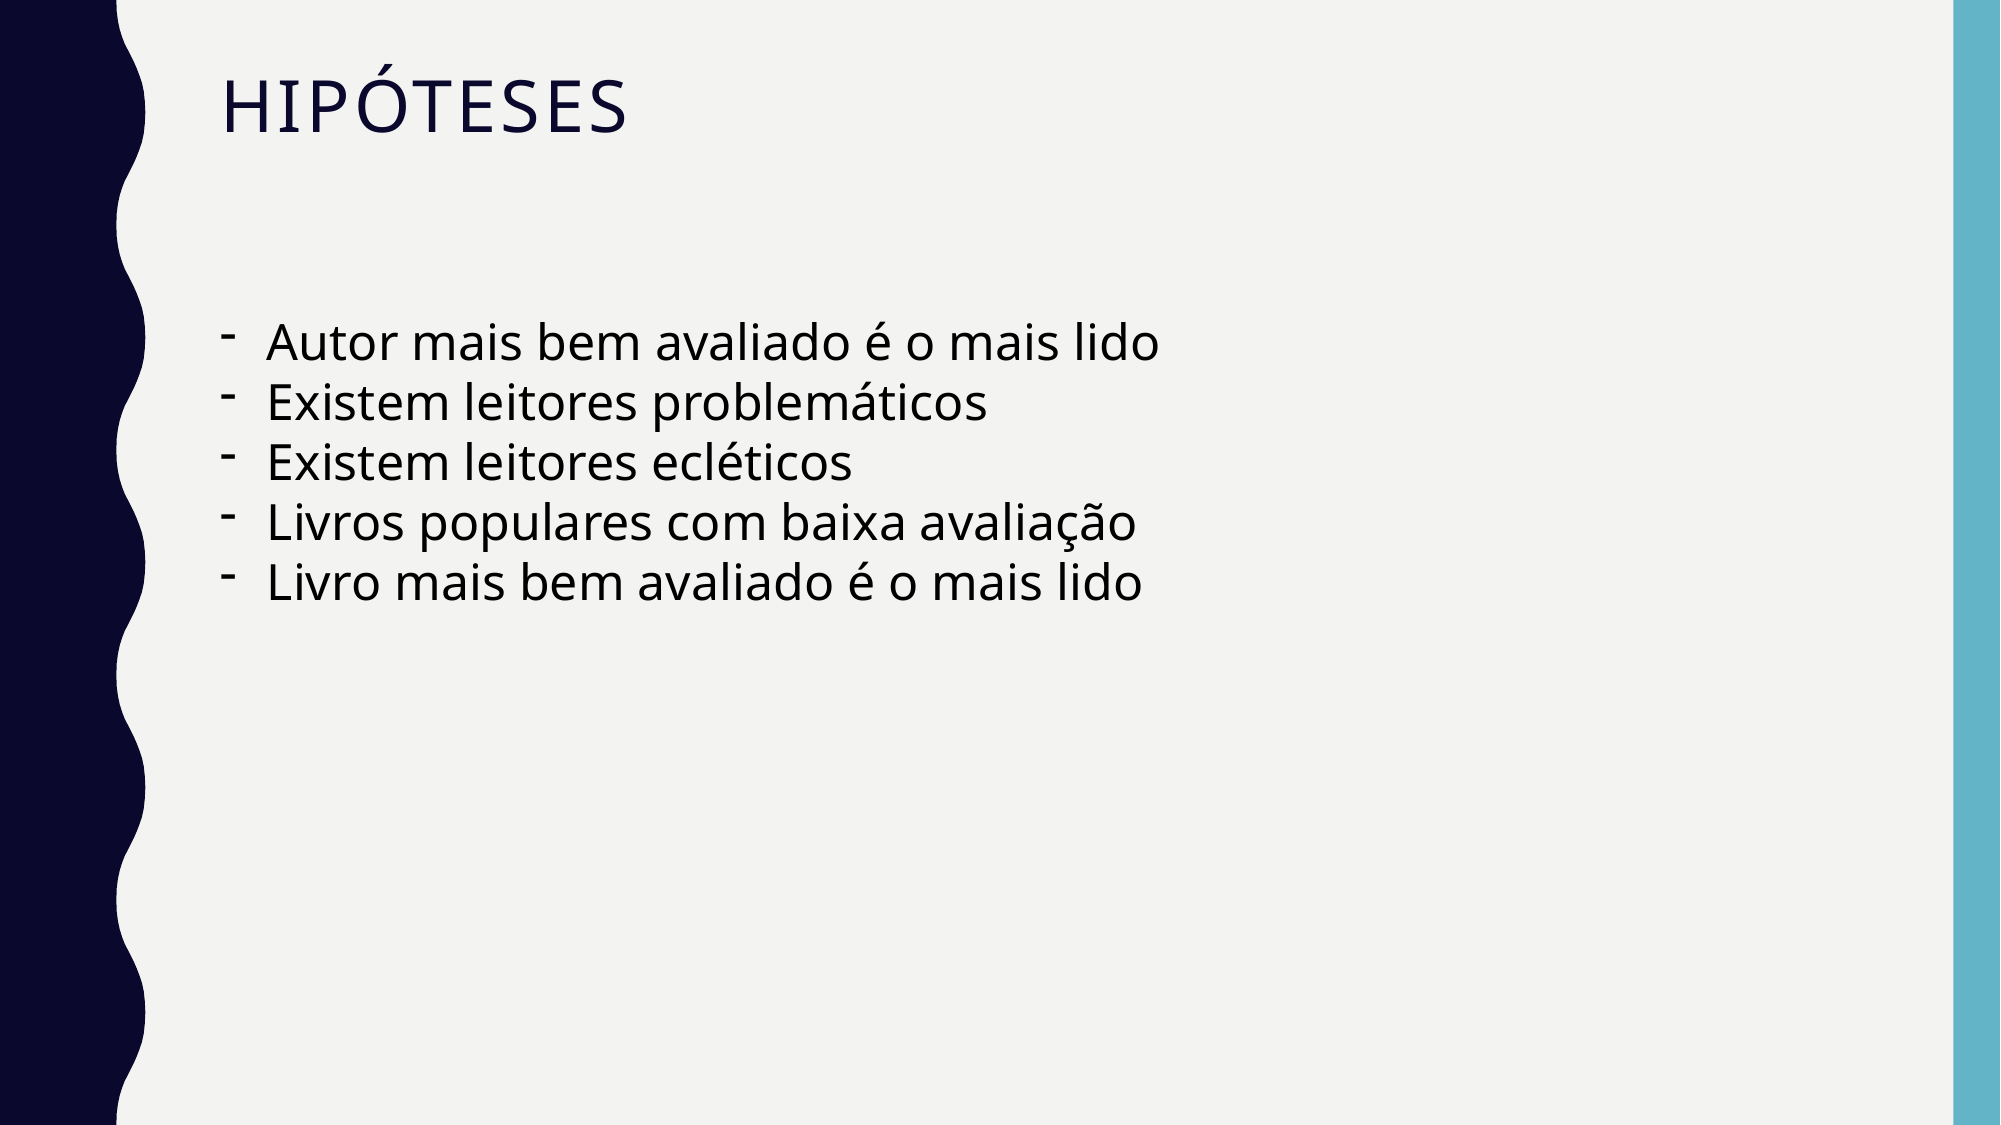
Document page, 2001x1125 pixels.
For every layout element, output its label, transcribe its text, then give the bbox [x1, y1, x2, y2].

text_box Autor mais bem avaliado é o mais lido Existem leitores problemáticos Existem leitores ecléticos Livros populares com baixa avaliação Livro mais bem avaliado é o mais lido [205, 302, 1337, 618]
title Hipóteses [205, 62, 659, 164]
